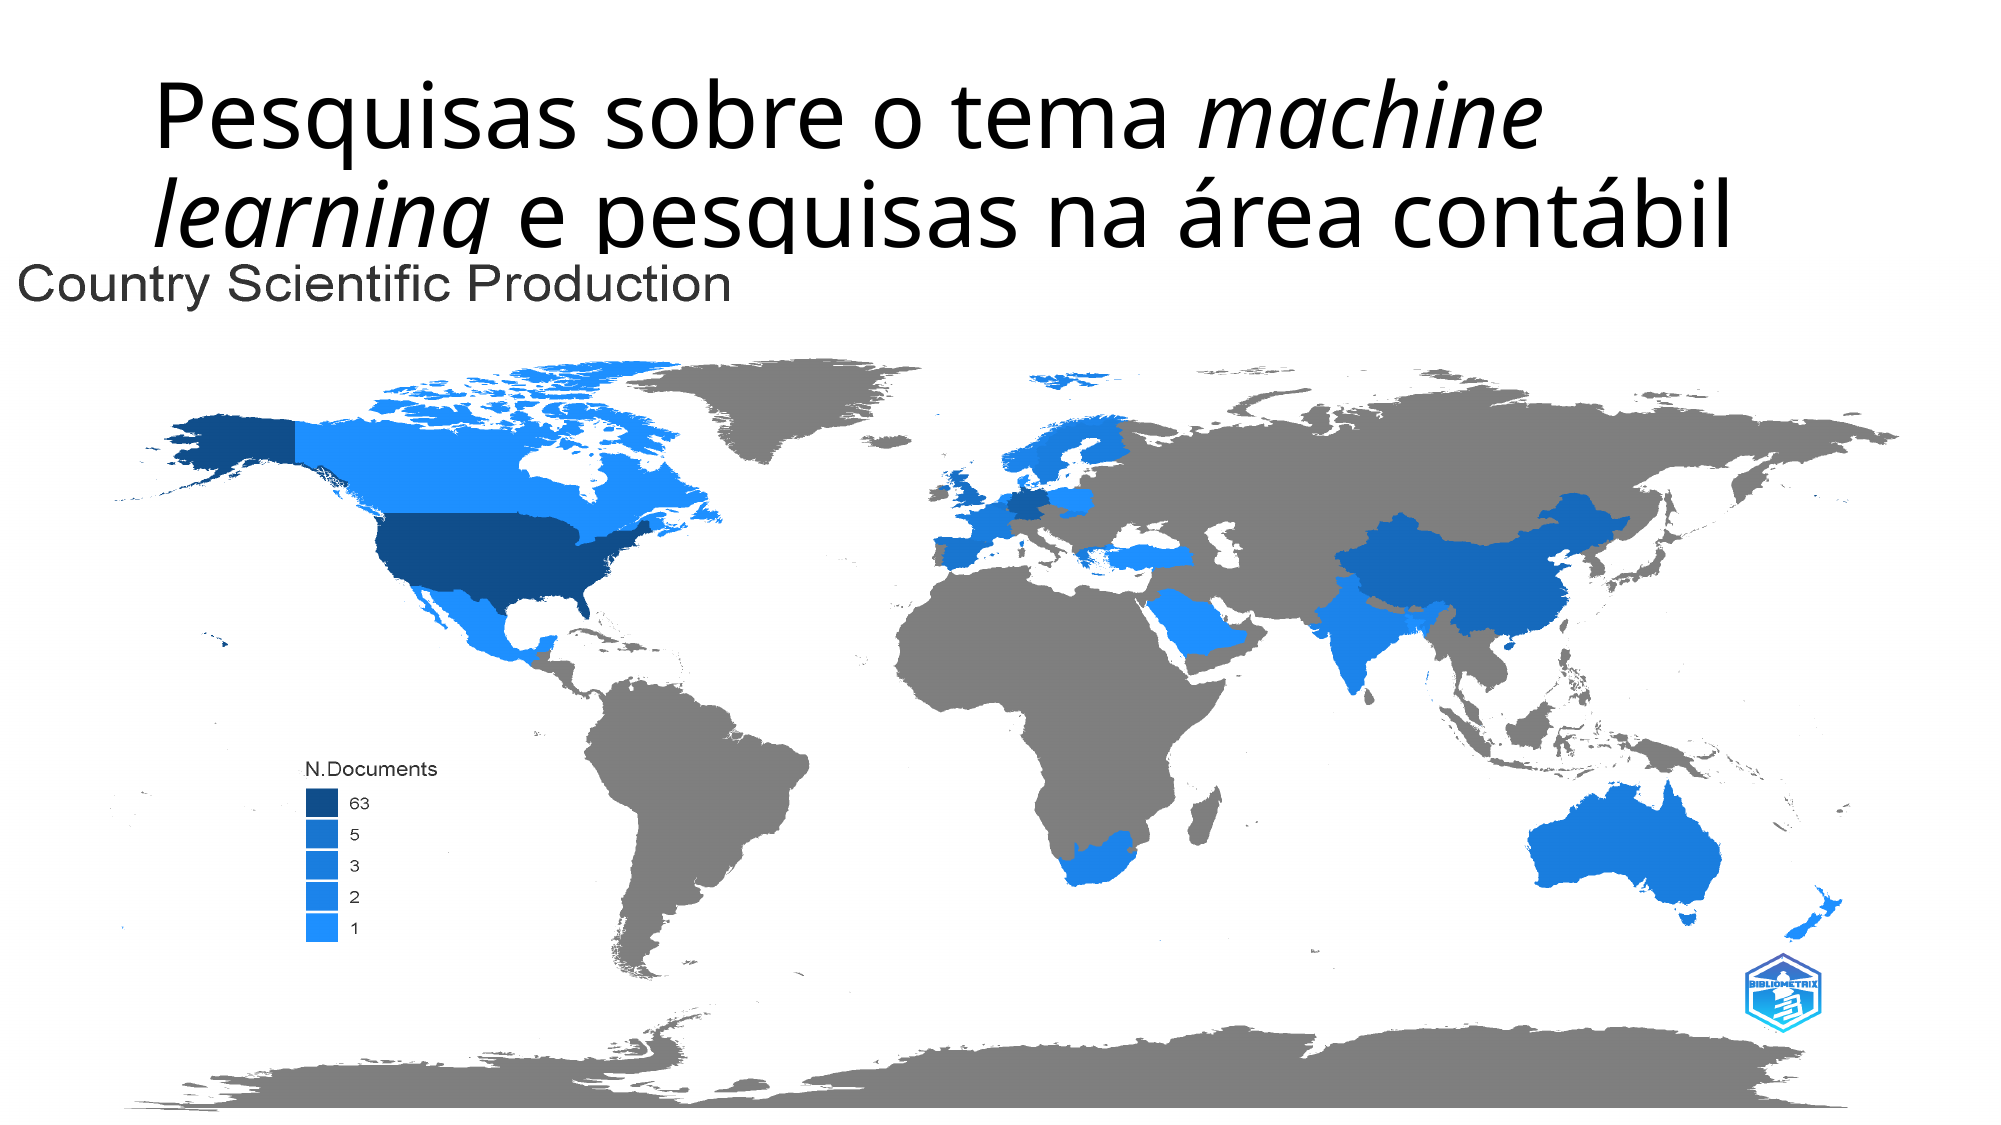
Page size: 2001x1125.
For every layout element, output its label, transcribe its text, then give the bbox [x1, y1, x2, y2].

title Pesquisas sobre o tema machine learning e pesquisas na área contábil [137, 59, 1863, 254]
picture [0, 254, 2000, 1125]
